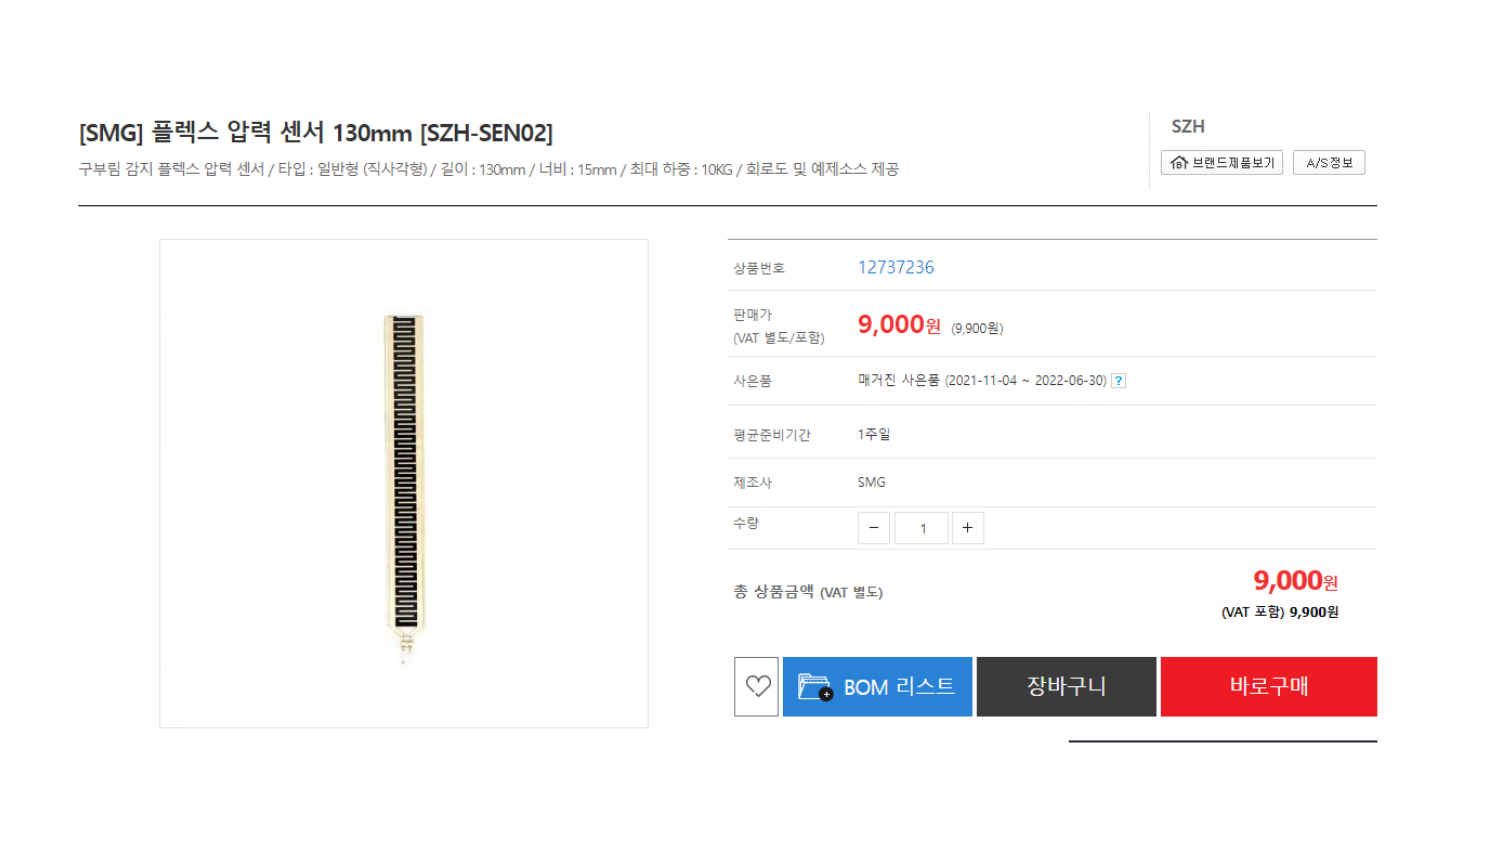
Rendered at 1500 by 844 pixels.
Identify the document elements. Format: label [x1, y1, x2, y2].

picture [63, 111, 1385, 748]
